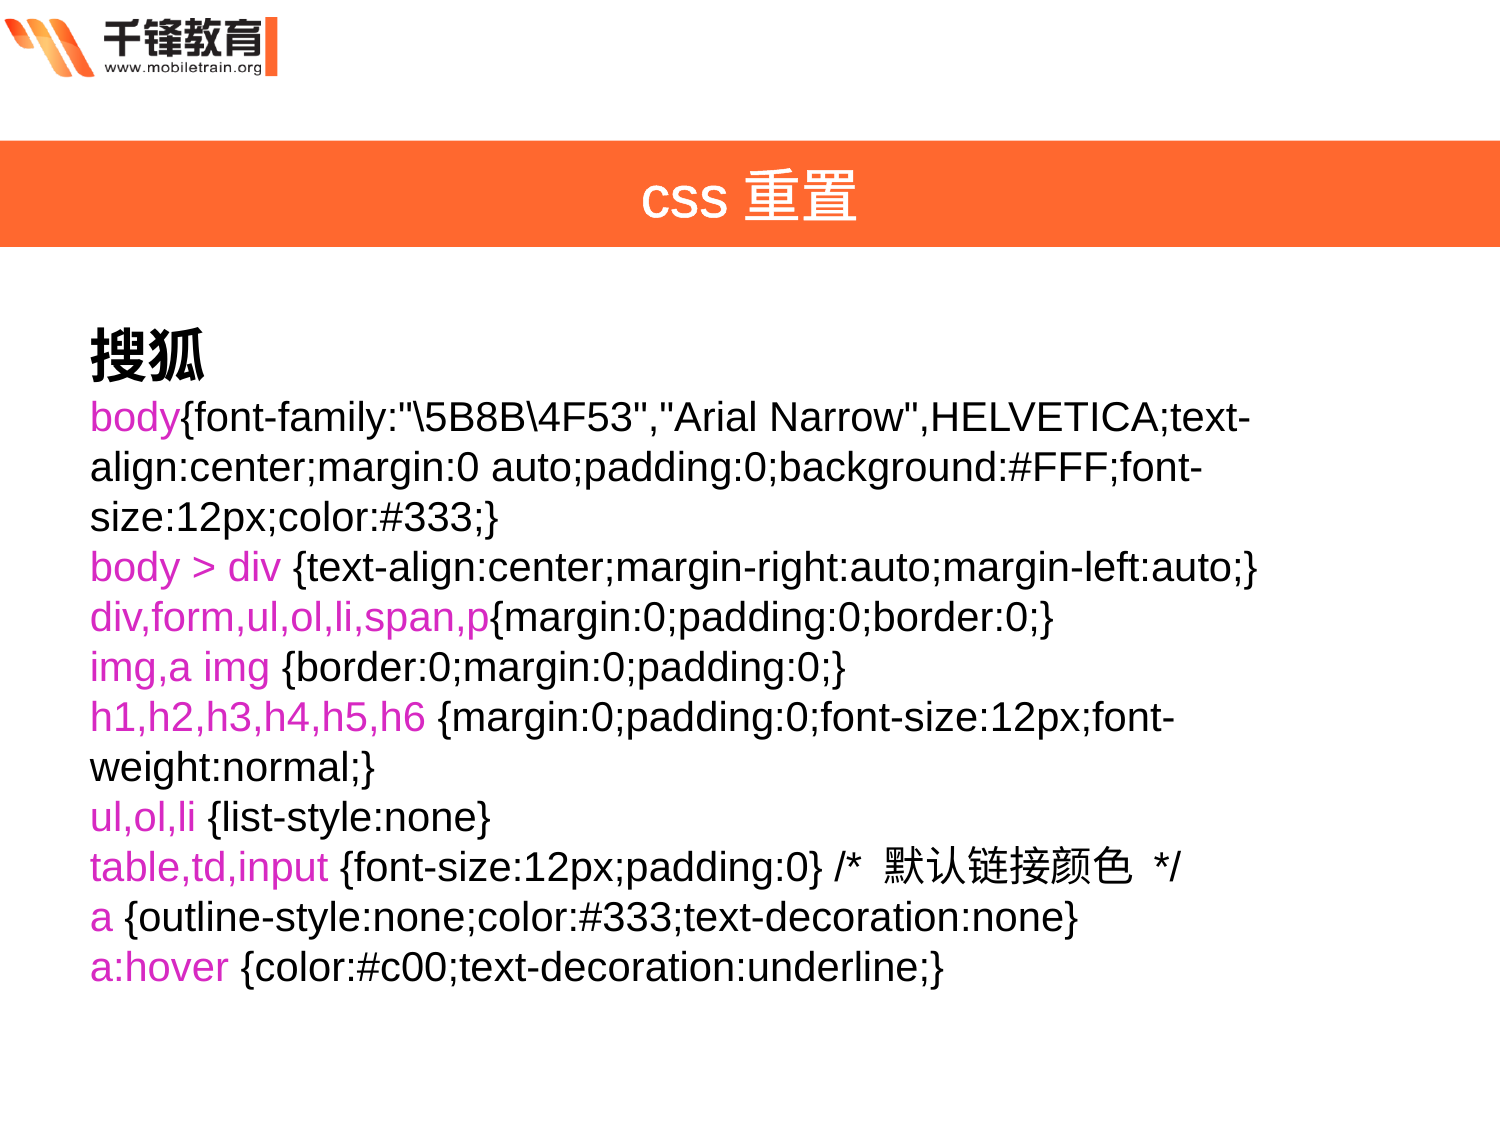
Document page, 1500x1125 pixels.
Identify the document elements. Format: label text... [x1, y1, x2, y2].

text_box 搜狐 body{font-family:"\5B8B\4F53","Arial Narrow",HELVETICA;text-align:center;margin:0 auto;padding:0;background:#FFF;font-size:12px;color:#333;} body > div {text-align:center;margin-right:auto;margin-left:auto;} div,form,ul,ol,li,span,p{margin:0;padding:0;border:0;} img,a img {border:0;margin:0;padding:0;} h1,h2,h3,h4,h5,h6 {margin:0;padding:0;font-size:12px;font-weight:normal;} ul,ol,li {list-style:none} table,td,input {font-size:12px;padding:0} /* 默认链接颜色 */ a {outline-style:none;color:#333;text-decoration:none} a:hover {color:#c00;text-decoration:underline;} [74, 312, 1425, 1055]
text_box css重置 [0, 140, 1500, 247]
picture [3, 18, 261, 79]
